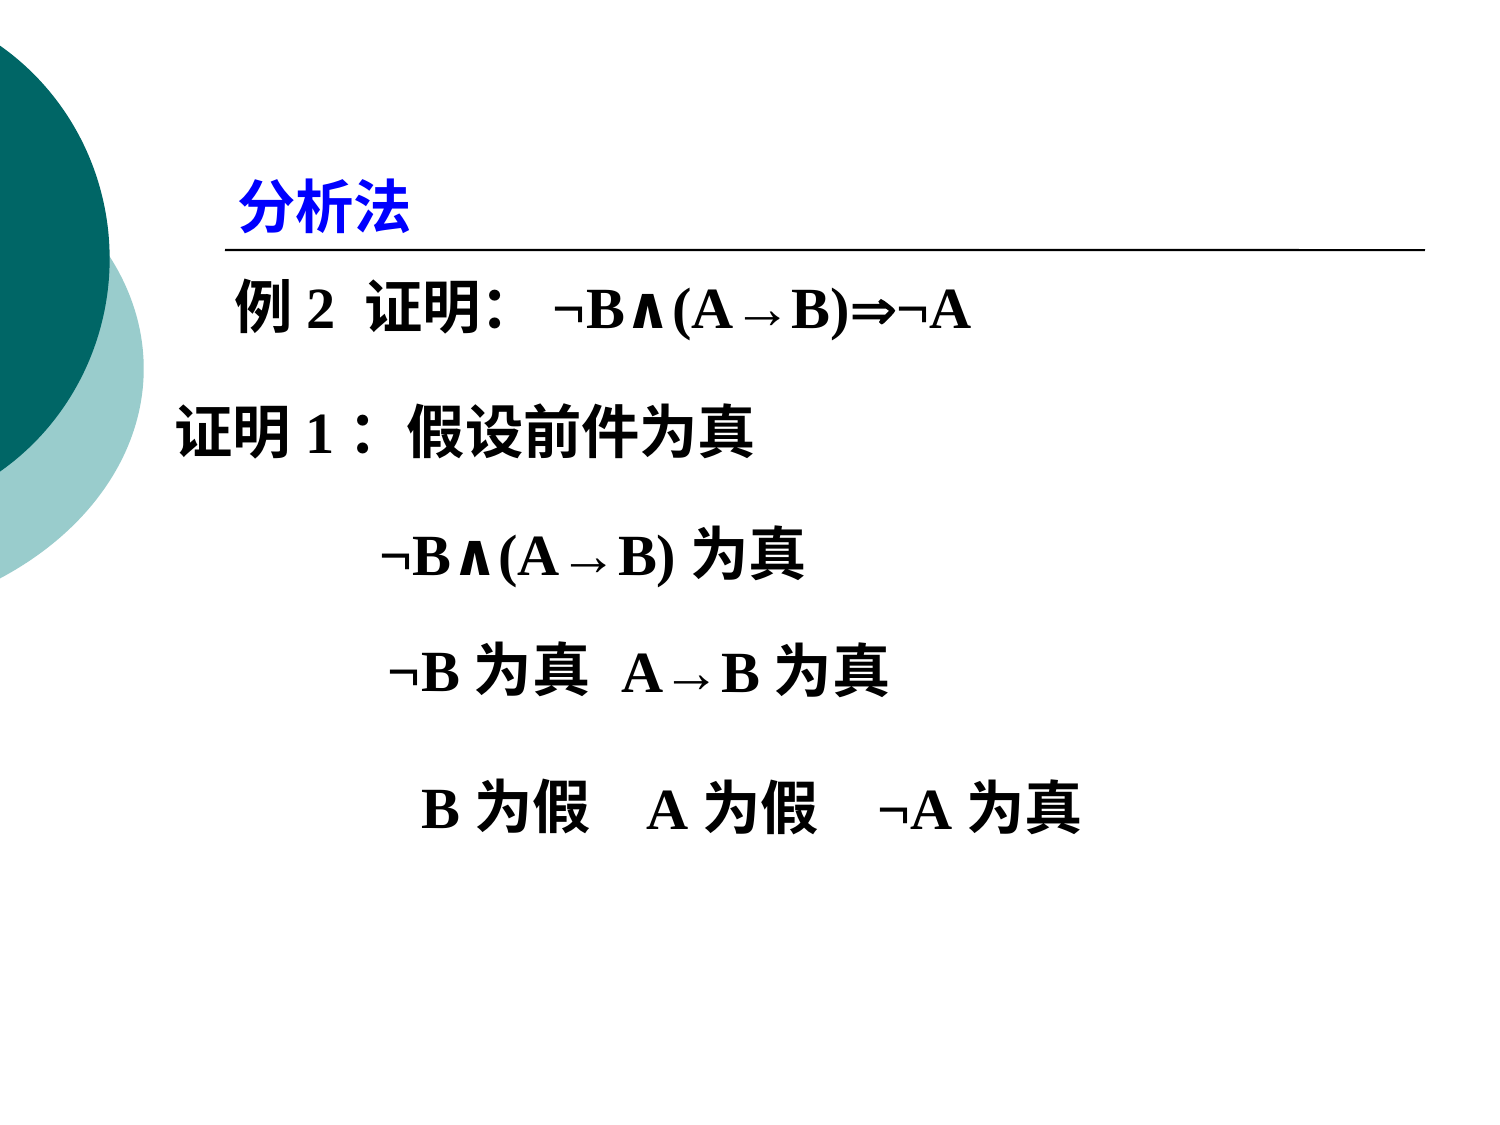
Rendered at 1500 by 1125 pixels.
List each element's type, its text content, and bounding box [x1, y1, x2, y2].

text_box ¬B为真 [373, 624, 606, 711]
text_box ¬B∧(A→B)为真 [364, 509, 822, 595]
text_box 分析法 [222, 162, 610, 248]
text_box 例2 证明：¬B∧(A→B)¬A [219, 262, 987, 348]
text_box ¬A为真 [862, 763, 1163, 850]
text_box A→B为真 [606, 626, 906, 712]
text_box B为假 [407, 762, 606, 848]
text_box 证明1：假设前件为真 [160, 387, 888, 473]
text_box A为假 [631, 763, 834, 850]
